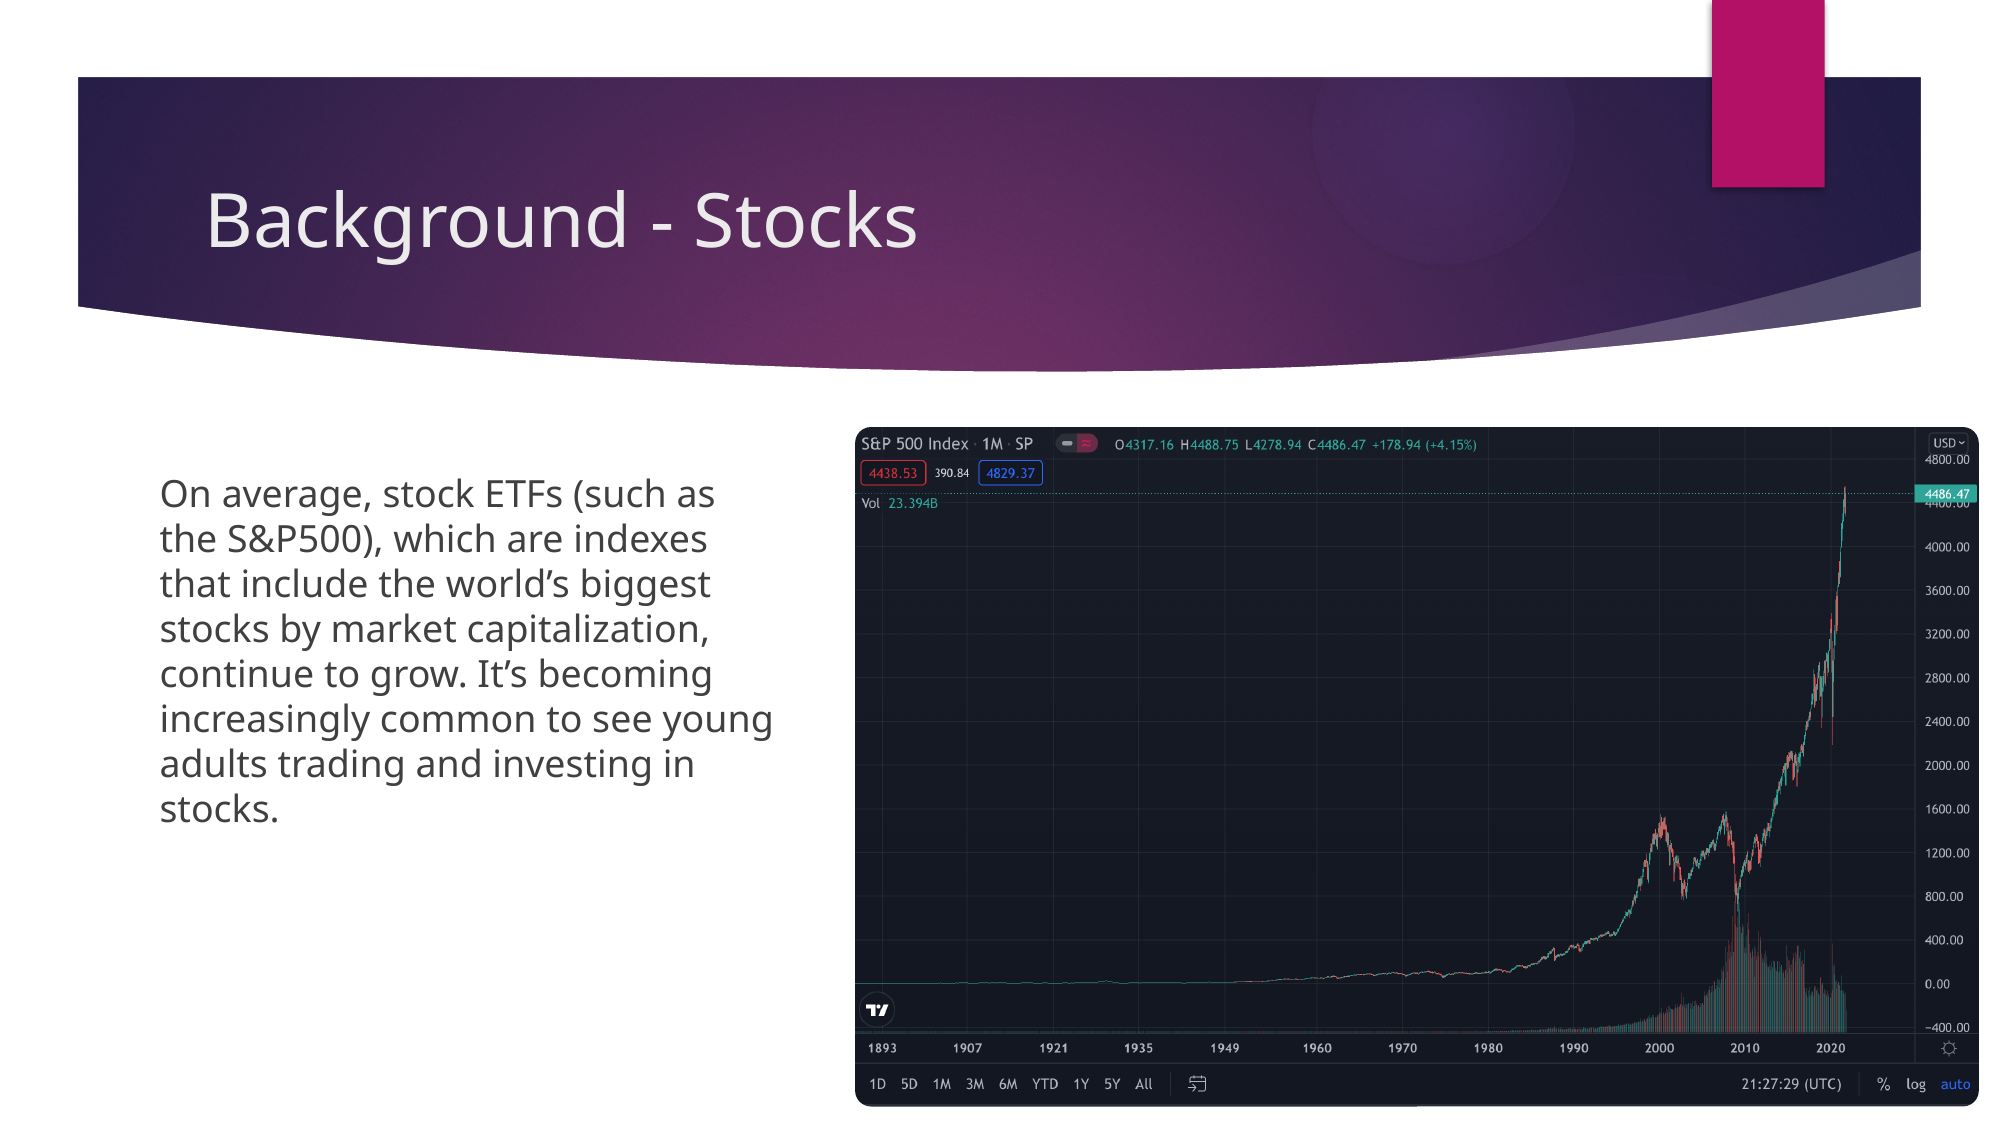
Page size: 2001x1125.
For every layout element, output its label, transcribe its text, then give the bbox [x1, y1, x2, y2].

list On average, stock ETFs (such as the S&P500), which are indexes that include the world’s biggest stocks by market capitalization, continue to grow. It’s becoming increasingly common to see young adults trading and investing in stocks. [144, 462, 795, 1023]
picture [854, 426, 1980, 1107]
title Background - Stocks [189, 159, 1627, 276]
